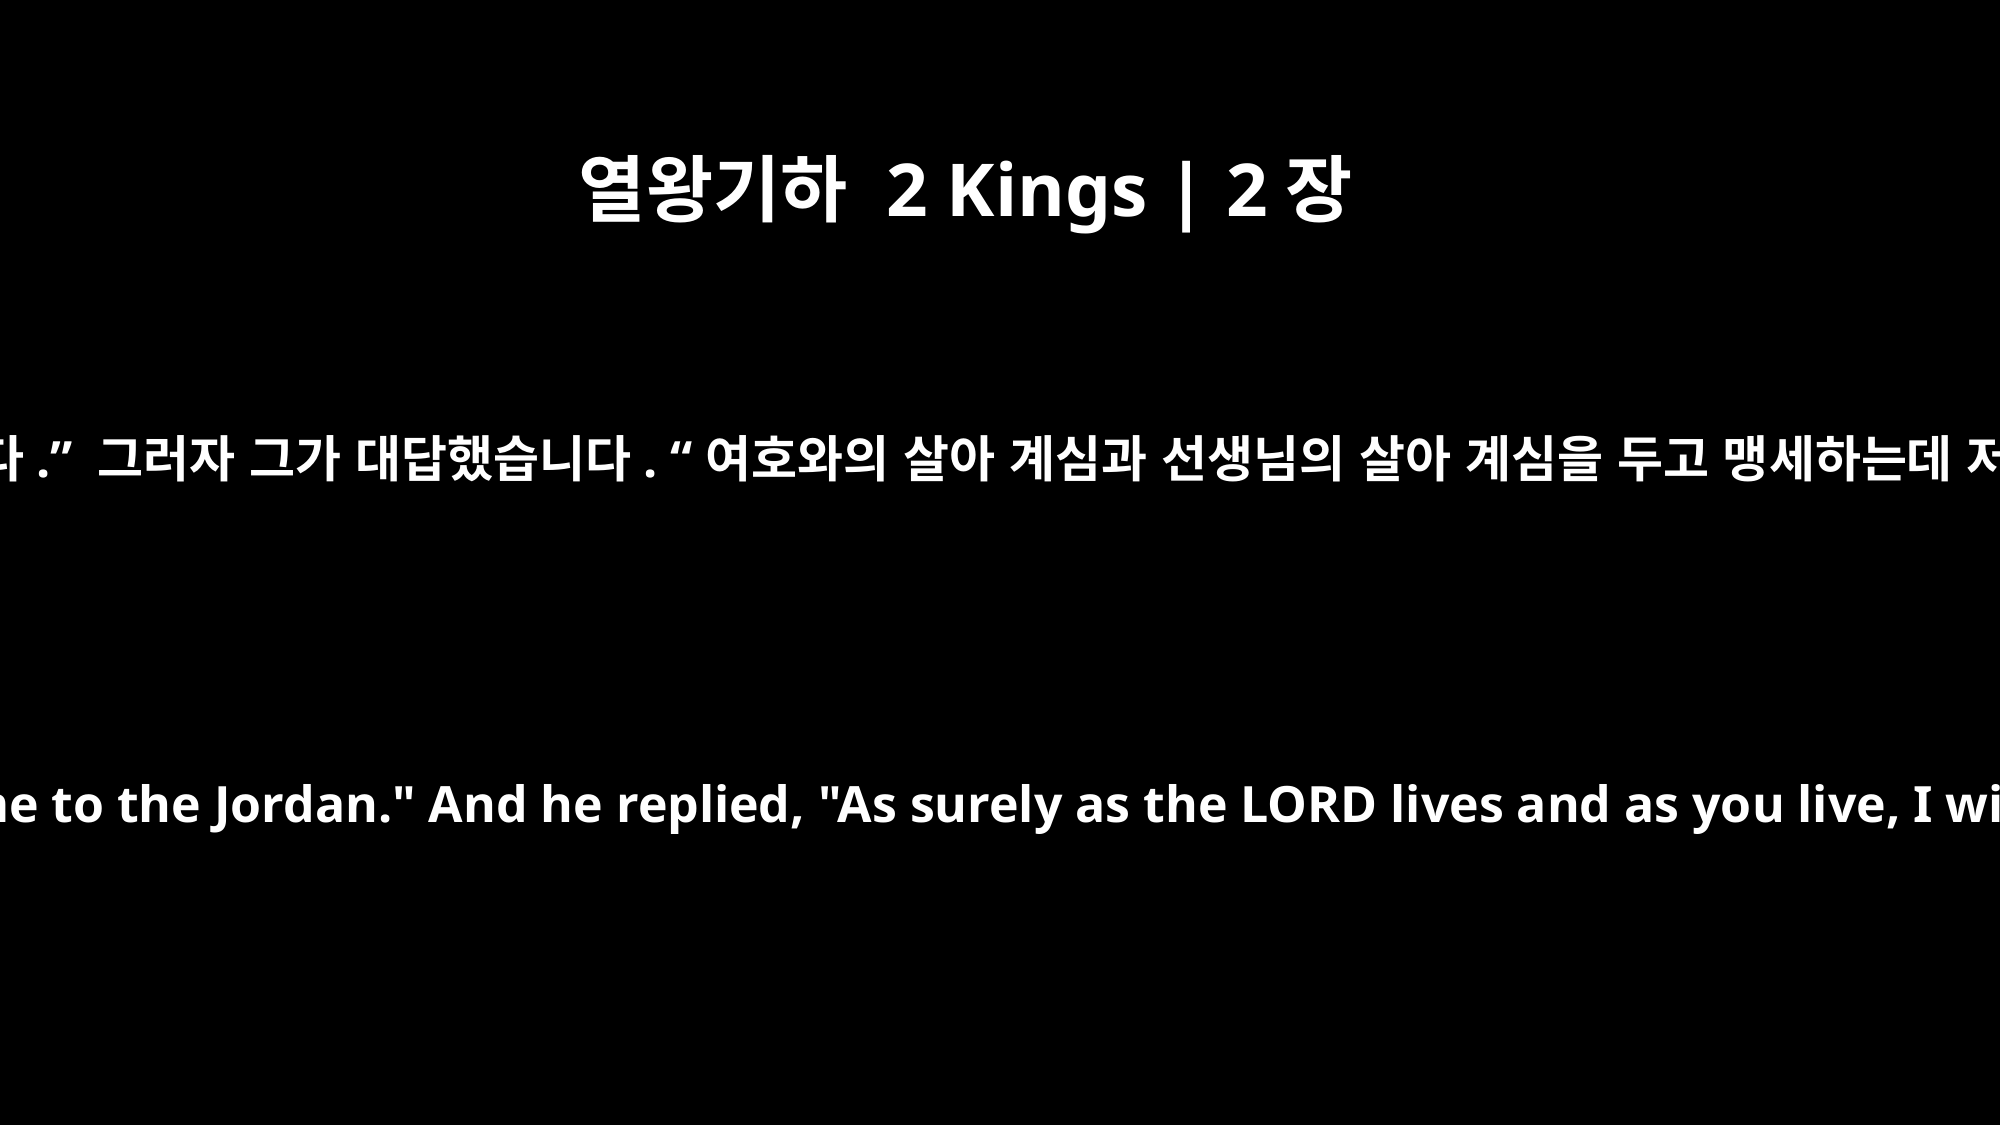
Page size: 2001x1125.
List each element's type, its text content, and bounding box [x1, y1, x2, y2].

text_box 열왕기하 2 Kings | 2장 [564, 136, 1368, 239]
text_box 6 엘리야가 엘리사에게 말했습니다. “여기 있어라. 여호와께서 나를 요단 강으로 보내셨다.” 그러자 그가 대답했습니다. “여호와의 살아 계심과 선생님의 살아 계심을 두고 맹세하는데 저는 선생님 곁을 떠나지 않겠습니다.” 그리하여 그들 두 사람은 계속 같이 갔습니다. [0, 359, 2000, 495]
text_box Then Elijah said to him, "Stay here; the LORD has sent me to the Jordan." And he replied, "As surely as the LORD lives and as you live, I will not leave you." So the two of them walked on. [0, 764, 2000, 840]
